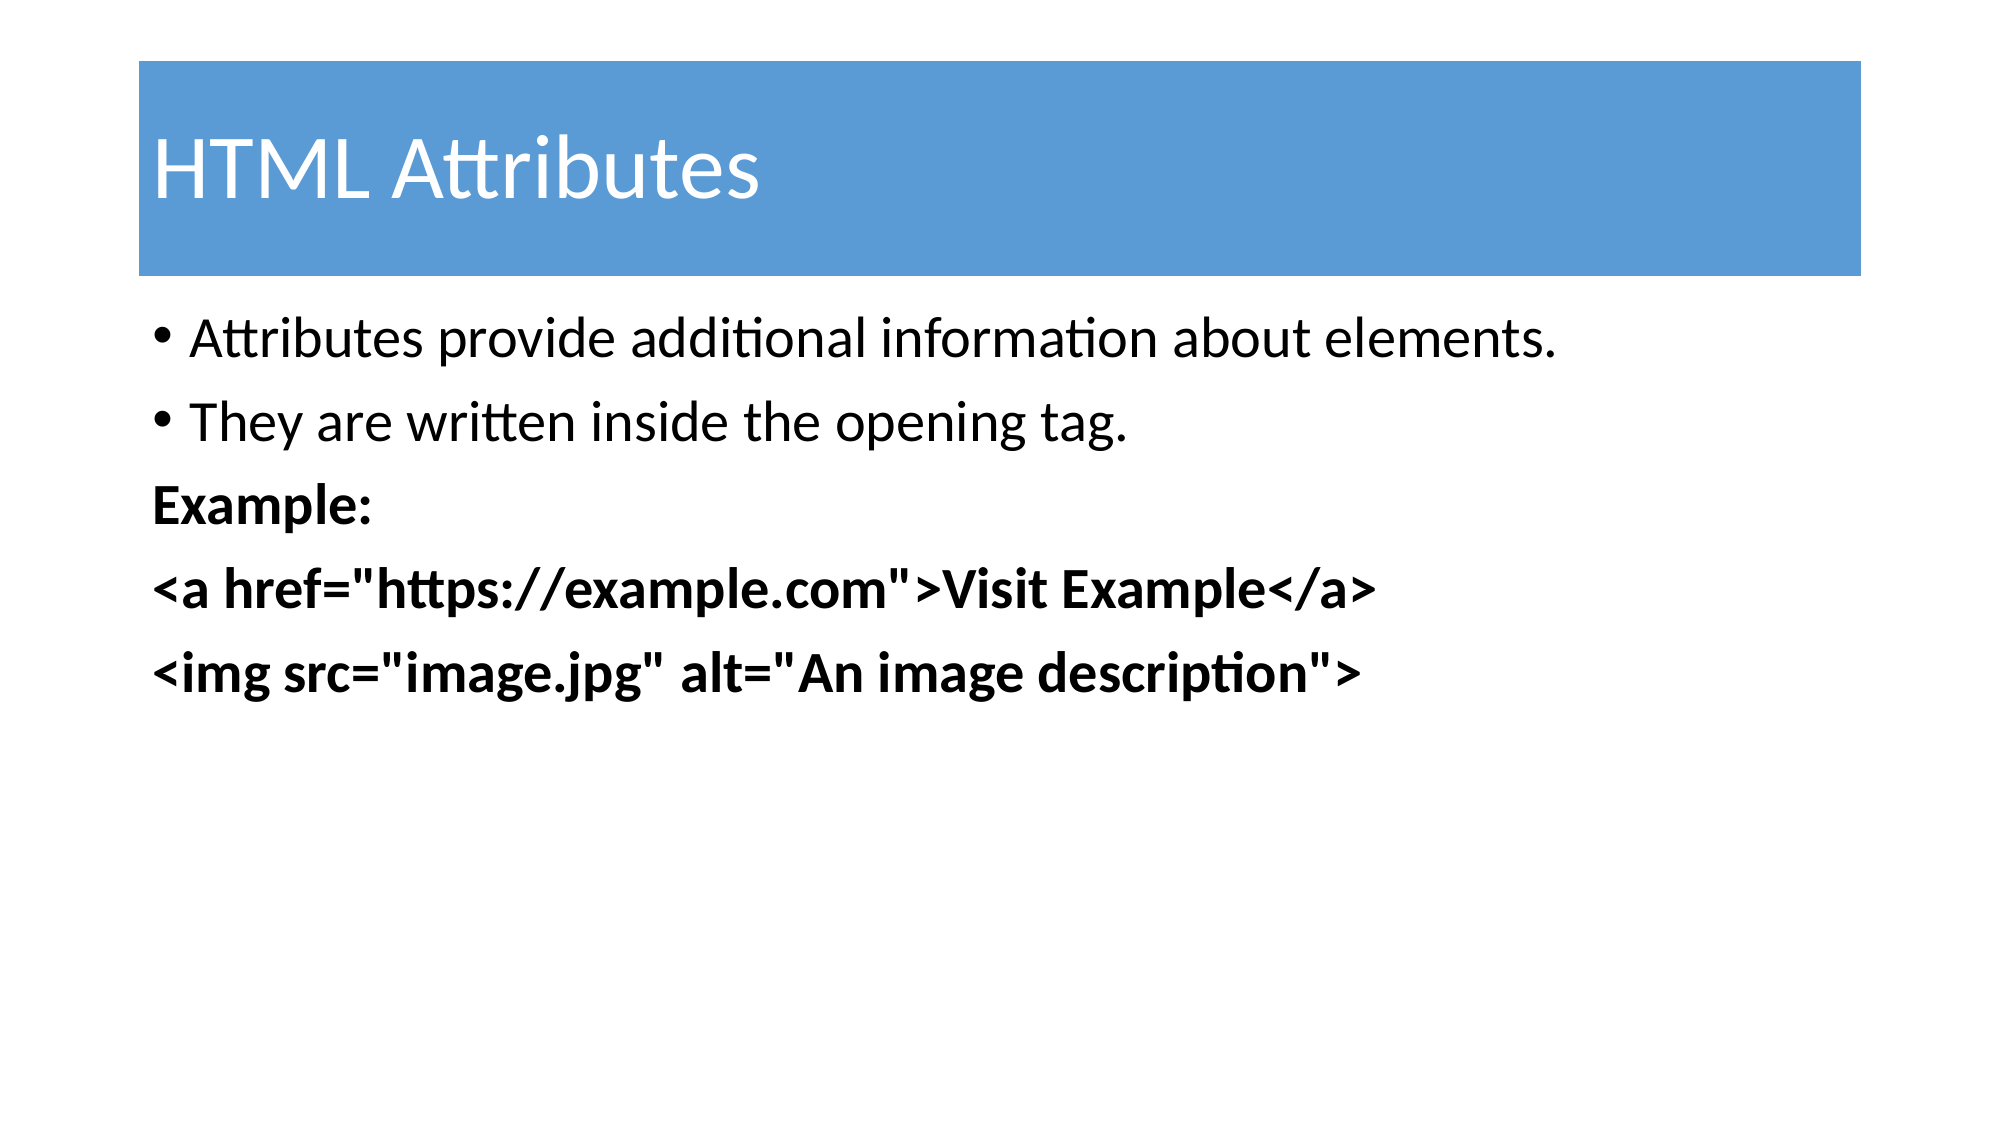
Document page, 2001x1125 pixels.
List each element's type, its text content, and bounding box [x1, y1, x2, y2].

title HTML Attributes [136, 59, 1863, 278]
list Attributes provide additional information about elements. They are written inside the opening tag. Example: <a href="https://example.com">Visit Example</a> <img src="image.jpg" alt="An image description"> [137, 299, 1863, 1014]
